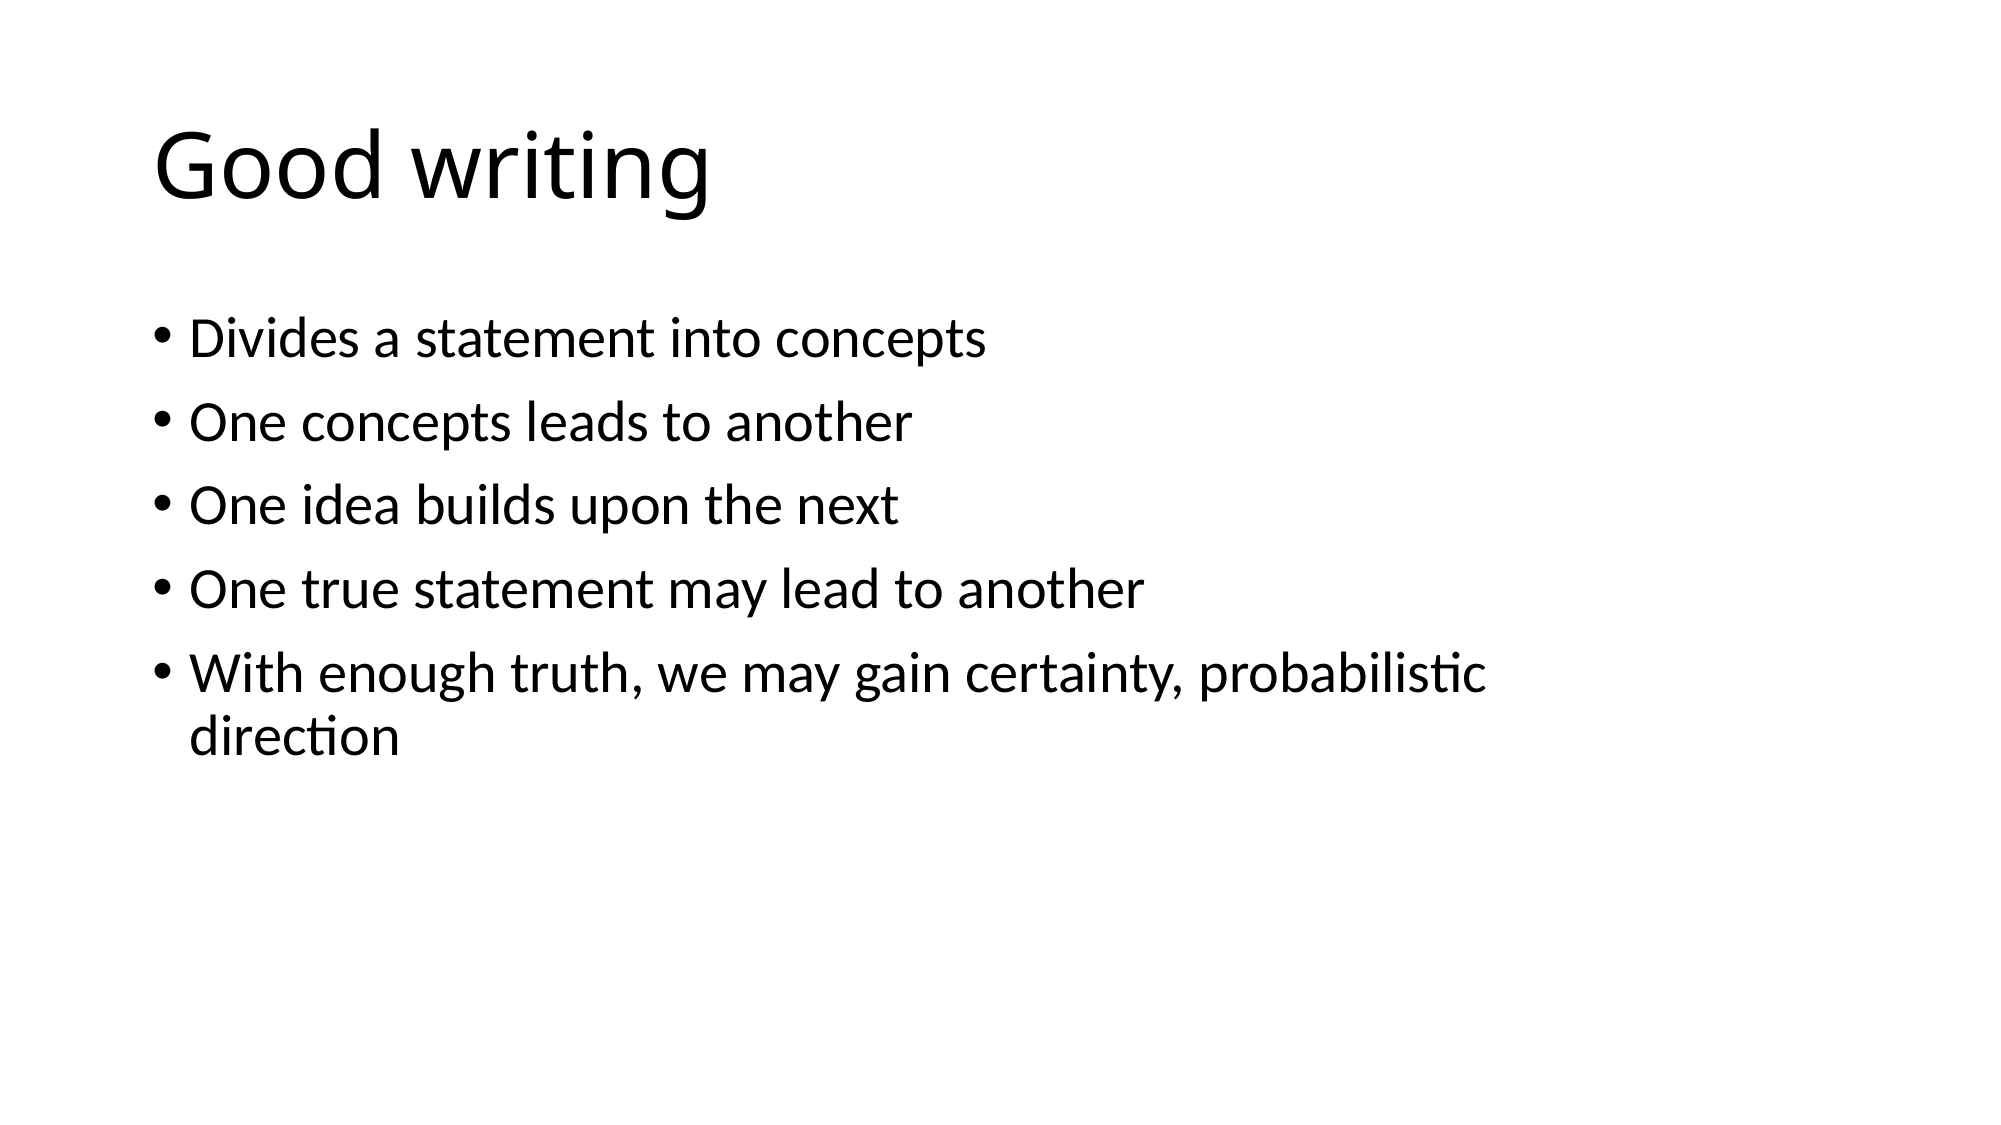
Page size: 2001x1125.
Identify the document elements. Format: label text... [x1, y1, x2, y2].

list Divides a statement into concepts One concepts leads to another One idea builds upon the next One true statement may lead to another With enough truth, we may gain certainty, probabilistic direction [137, 299, 1655, 1014]
title Good writing [137, 59, 1863, 278]
